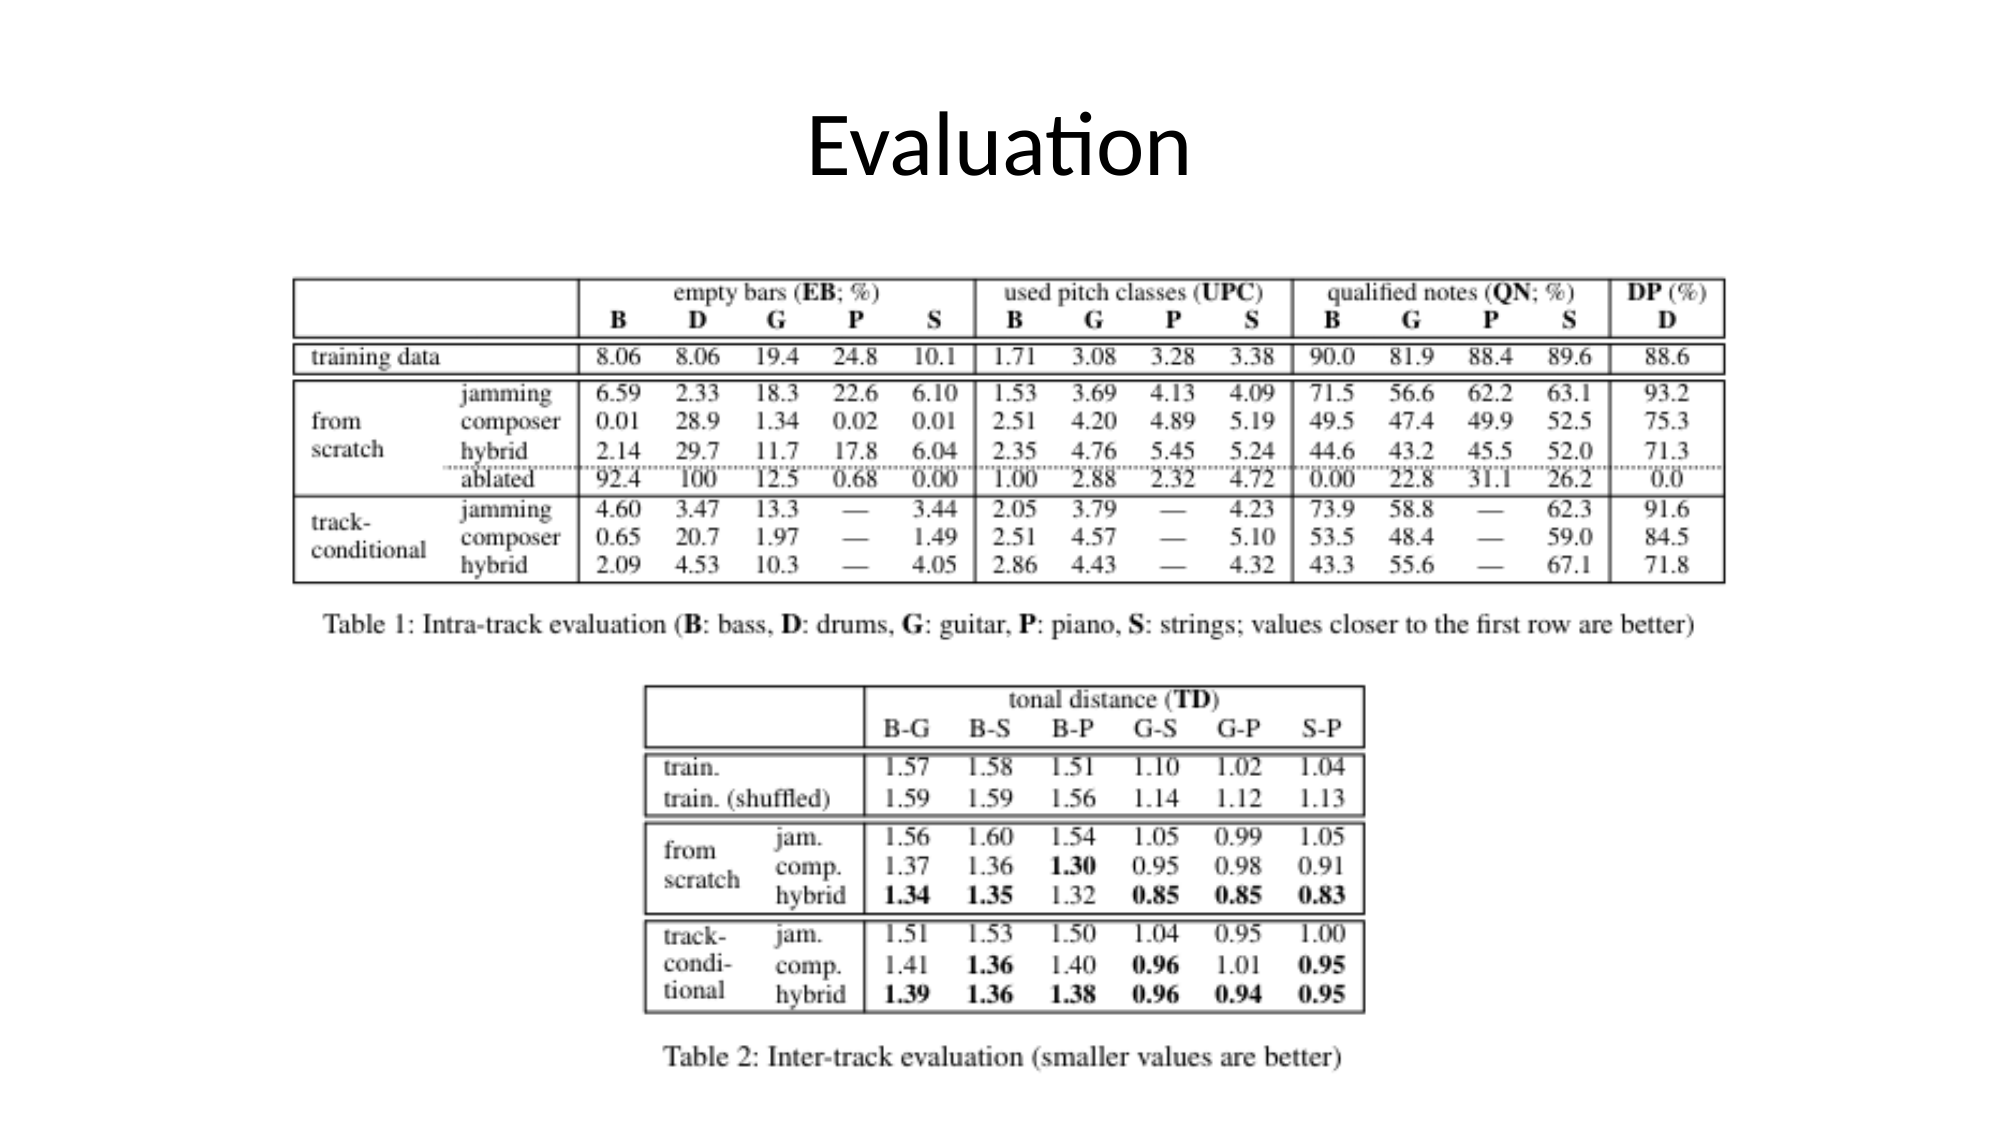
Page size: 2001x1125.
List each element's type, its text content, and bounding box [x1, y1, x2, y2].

picture [261, 231, 1739, 1115]
title Evaluation [99, 45, 1900, 233]
